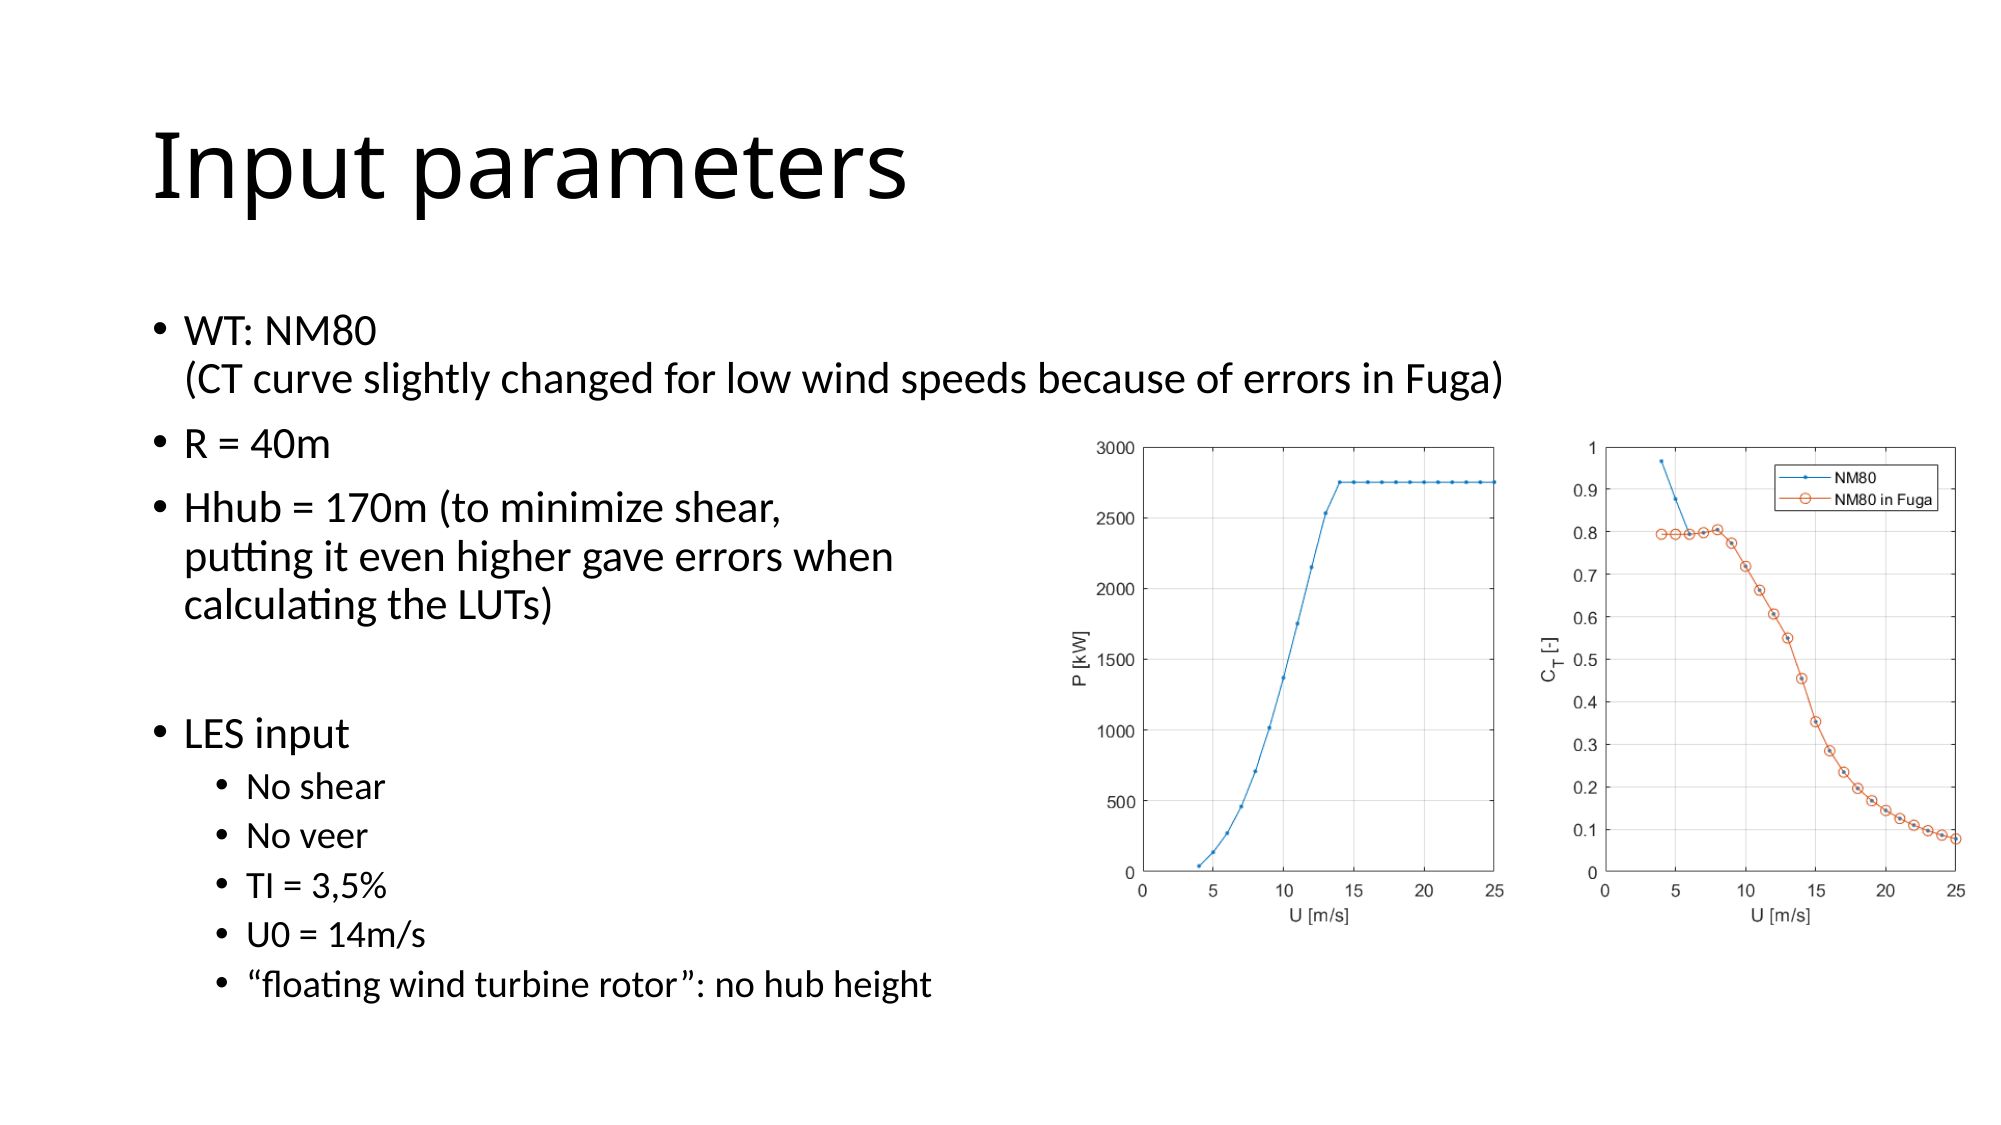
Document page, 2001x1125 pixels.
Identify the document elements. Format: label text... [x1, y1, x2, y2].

picture [1063, 425, 1985, 925]
list WT: NM80 (CT curve slightly changed for low wind speeds because of errors in Fuga) R = 40m Hhub = 170m (to minimize shear, putting it even higher gave errors when calculating the LUTs) LES input No shear No veer TI = 3,5% U0 = 14m/s “floating wind turbine rotor”: no hub height [137, 299, 1863, 1014]
title Input parameters [137, 59, 1863, 278]
